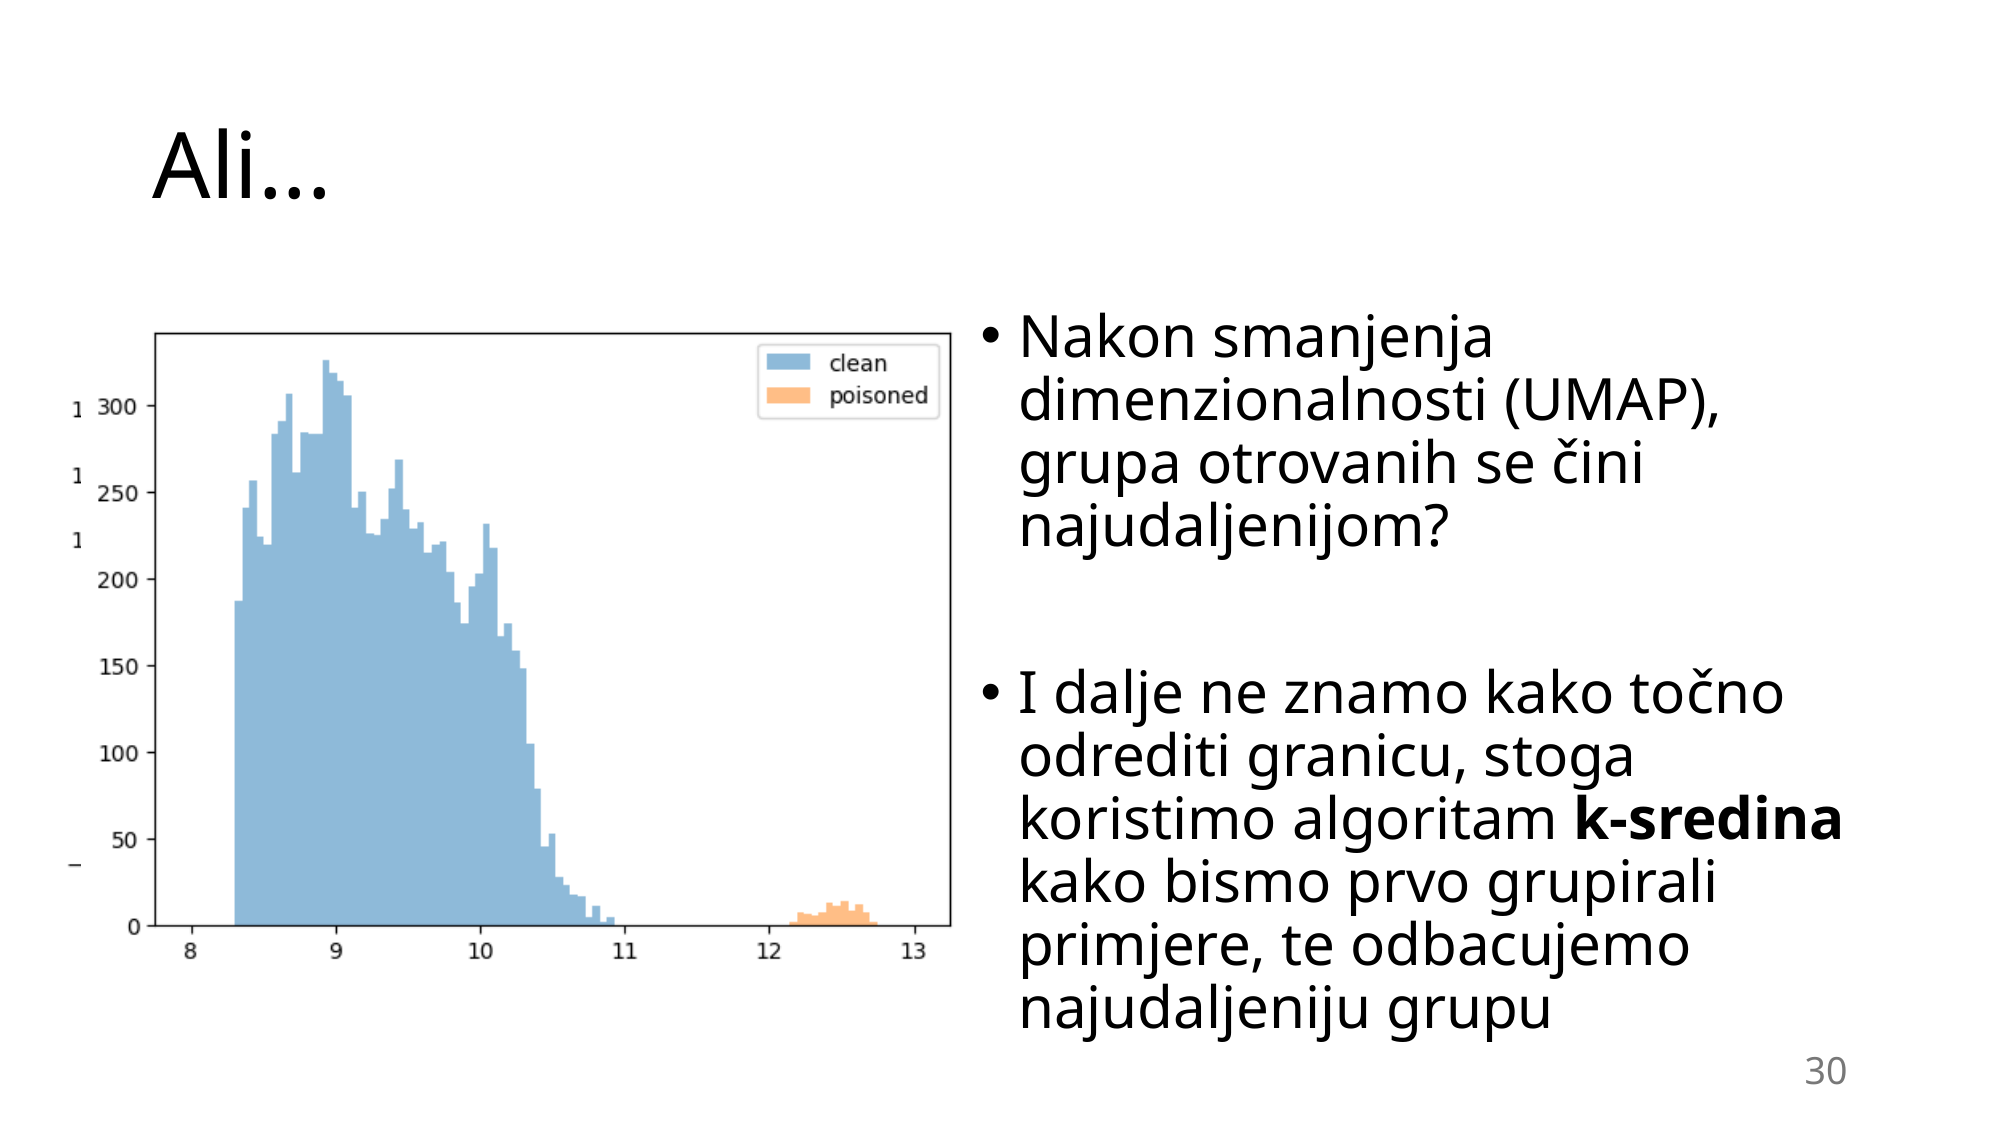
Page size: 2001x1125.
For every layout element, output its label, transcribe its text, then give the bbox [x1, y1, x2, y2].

slide_number 30 [1412, 1042, 1863, 1103]
picture [51, 317, 967, 982]
title Ali... [137, 59, 1863, 278]
list Nakon smanjenja dimenzionalnosti (UMAP), grupa otrovanih se čini najudaljenijom? I dalje ne znamo kako točno odrediti granicu, stoga koristimo algoritam k-sredina kako bismo prvo grupirali primjere, te odbacujemo najudaljeniju grupu [965, 299, 1863, 1014]
